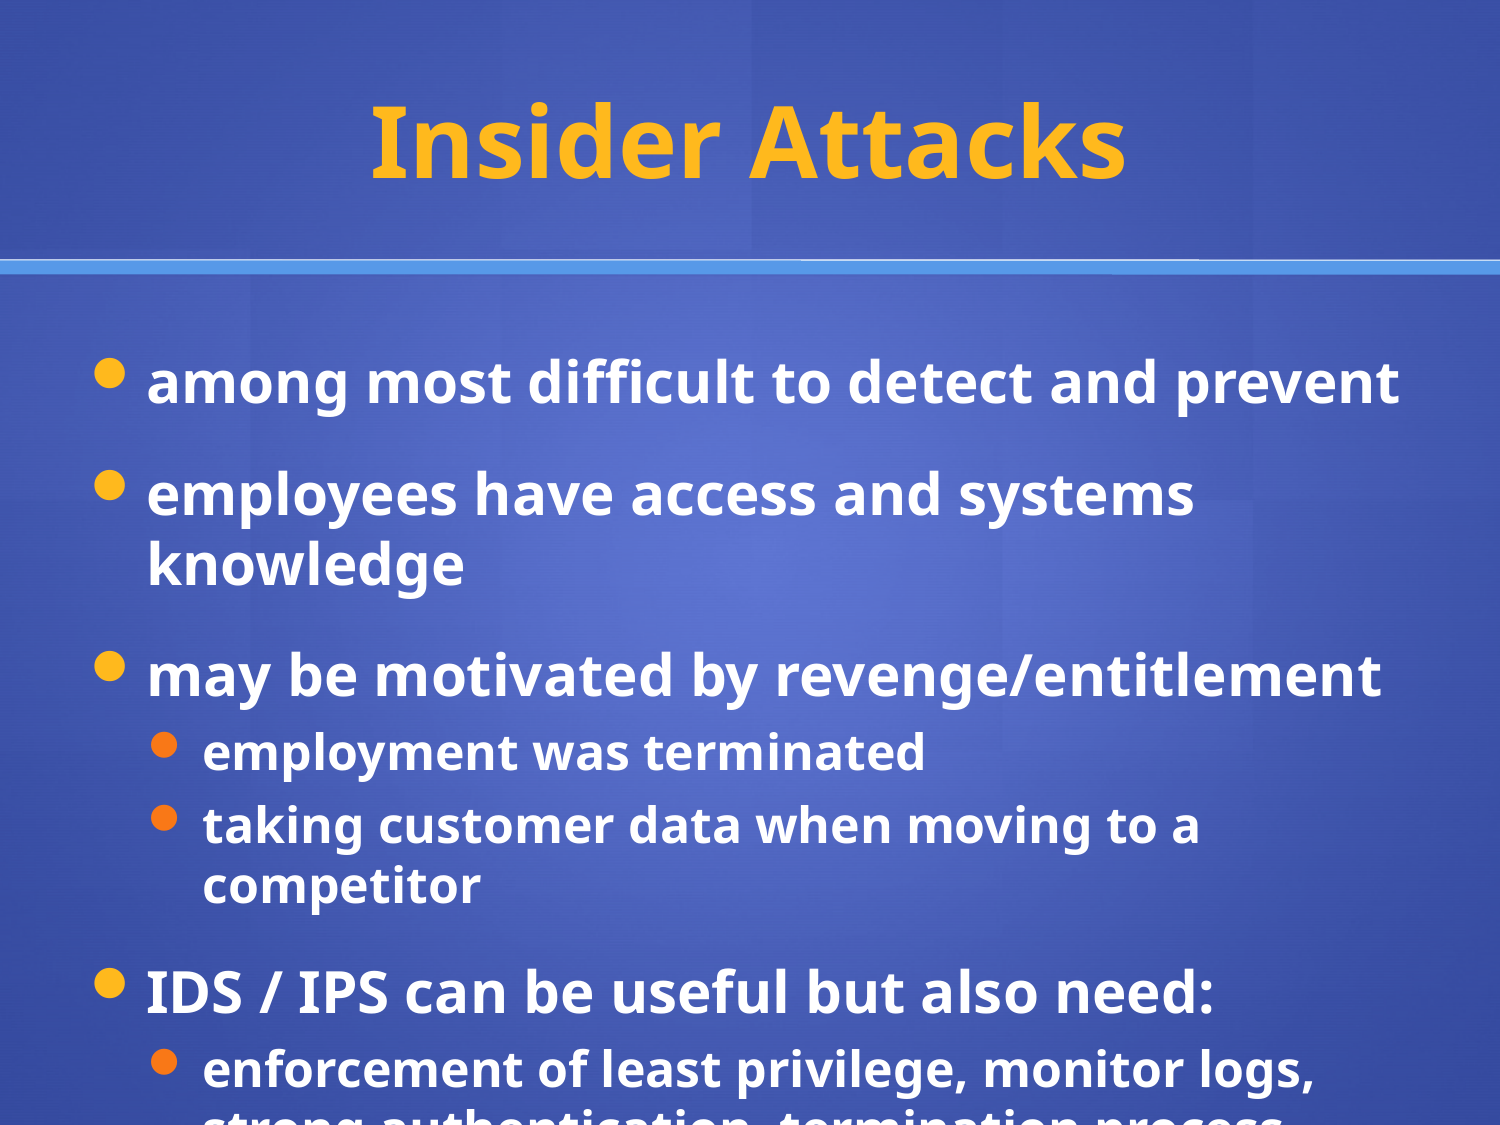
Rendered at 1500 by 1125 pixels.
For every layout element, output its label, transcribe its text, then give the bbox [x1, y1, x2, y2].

title Insider Attacks [75, 45, 1425, 233]
list among most difficult to detect and prevent employees have access and systems knowledge may be motivated by revenge/entitlement employment was terminated taking customer data when moving to a competitor IDS / IPS can be useful but also need: enforcement of least privilege, monitor logs, strong authentication, termination process [75, 337, 1425, 1125]
